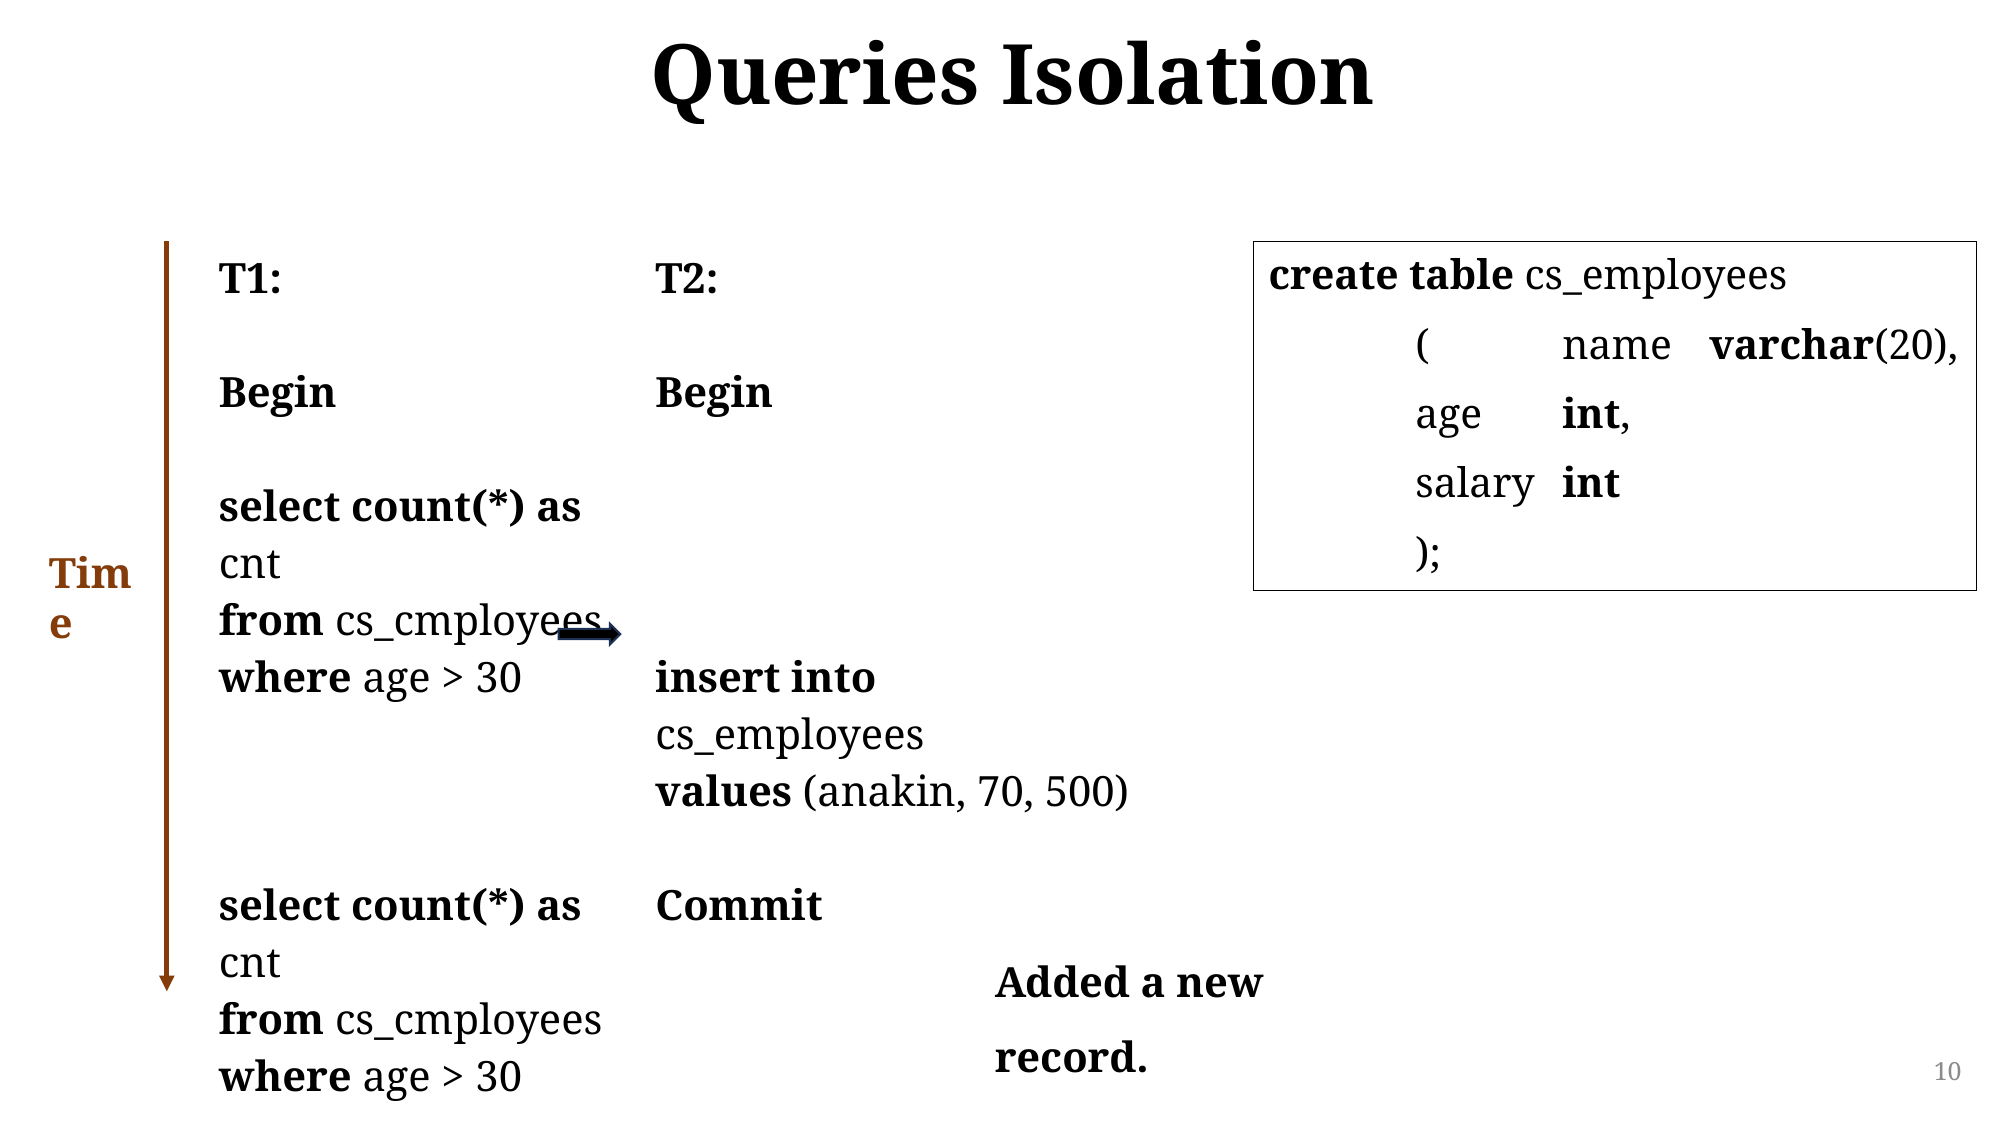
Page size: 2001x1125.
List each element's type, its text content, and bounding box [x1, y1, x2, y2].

text_box [557, 621, 622, 647]
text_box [34, 241, 169, 992]
list create table cs_employees ( name varchar(20), age int, salary int ); [1253, 241, 1977, 591]
table_header T2: Begin insert into cs_employees values (anakin, 70, 500) Commit [640, 241, 1150, 1125]
table_header T1: Begin select count(*) as cnt from cs_cmployees where age > 30 select count(*) as cnt from cs_cmployees where age > 30 Commit [204, 241, 640, 1125]
slide_number 10 [1526, 1042, 1977, 1103]
title Queries Isolation [150, 3, 1876, 152]
text_box Added a new record. [980, 923, 1410, 1088]
